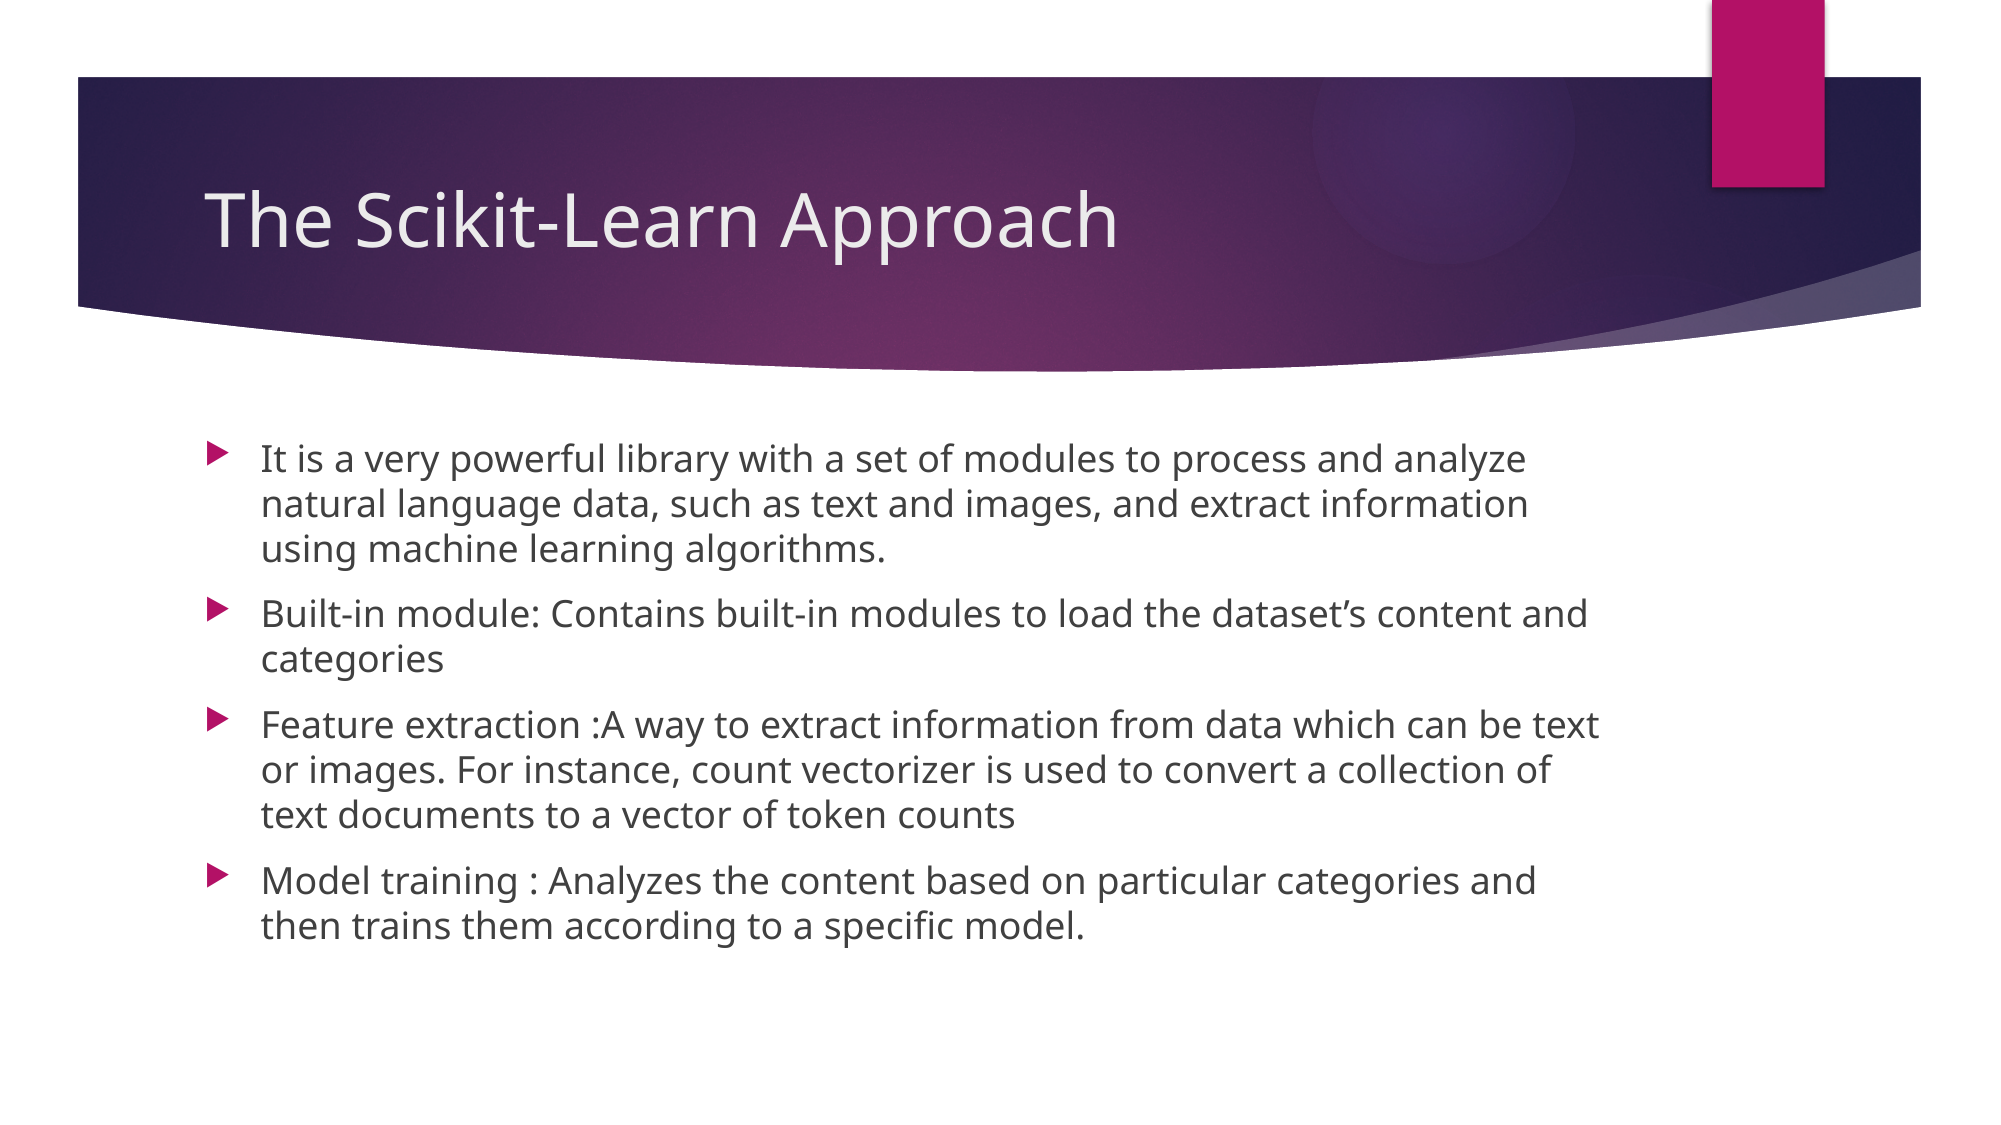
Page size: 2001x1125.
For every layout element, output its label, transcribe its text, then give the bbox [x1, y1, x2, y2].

title The Scikit-Learn Approach [189, 159, 1627, 276]
list It is a very powerful library with a set of modules to process and analyze natural language data, such as text and images, and extract information using machine learning algorithms. Built-in module: Contains built-in modules to load the dataset’s content and categories Feature extraction :A way to extract information from data which can be text or images. For instance, count vectorizer is used to convert a collection of text documents to a vector of token counts Model training : Analyzes the content based on particular categories and then trains them according to a specific model. [189, 427, 1638, 988]
